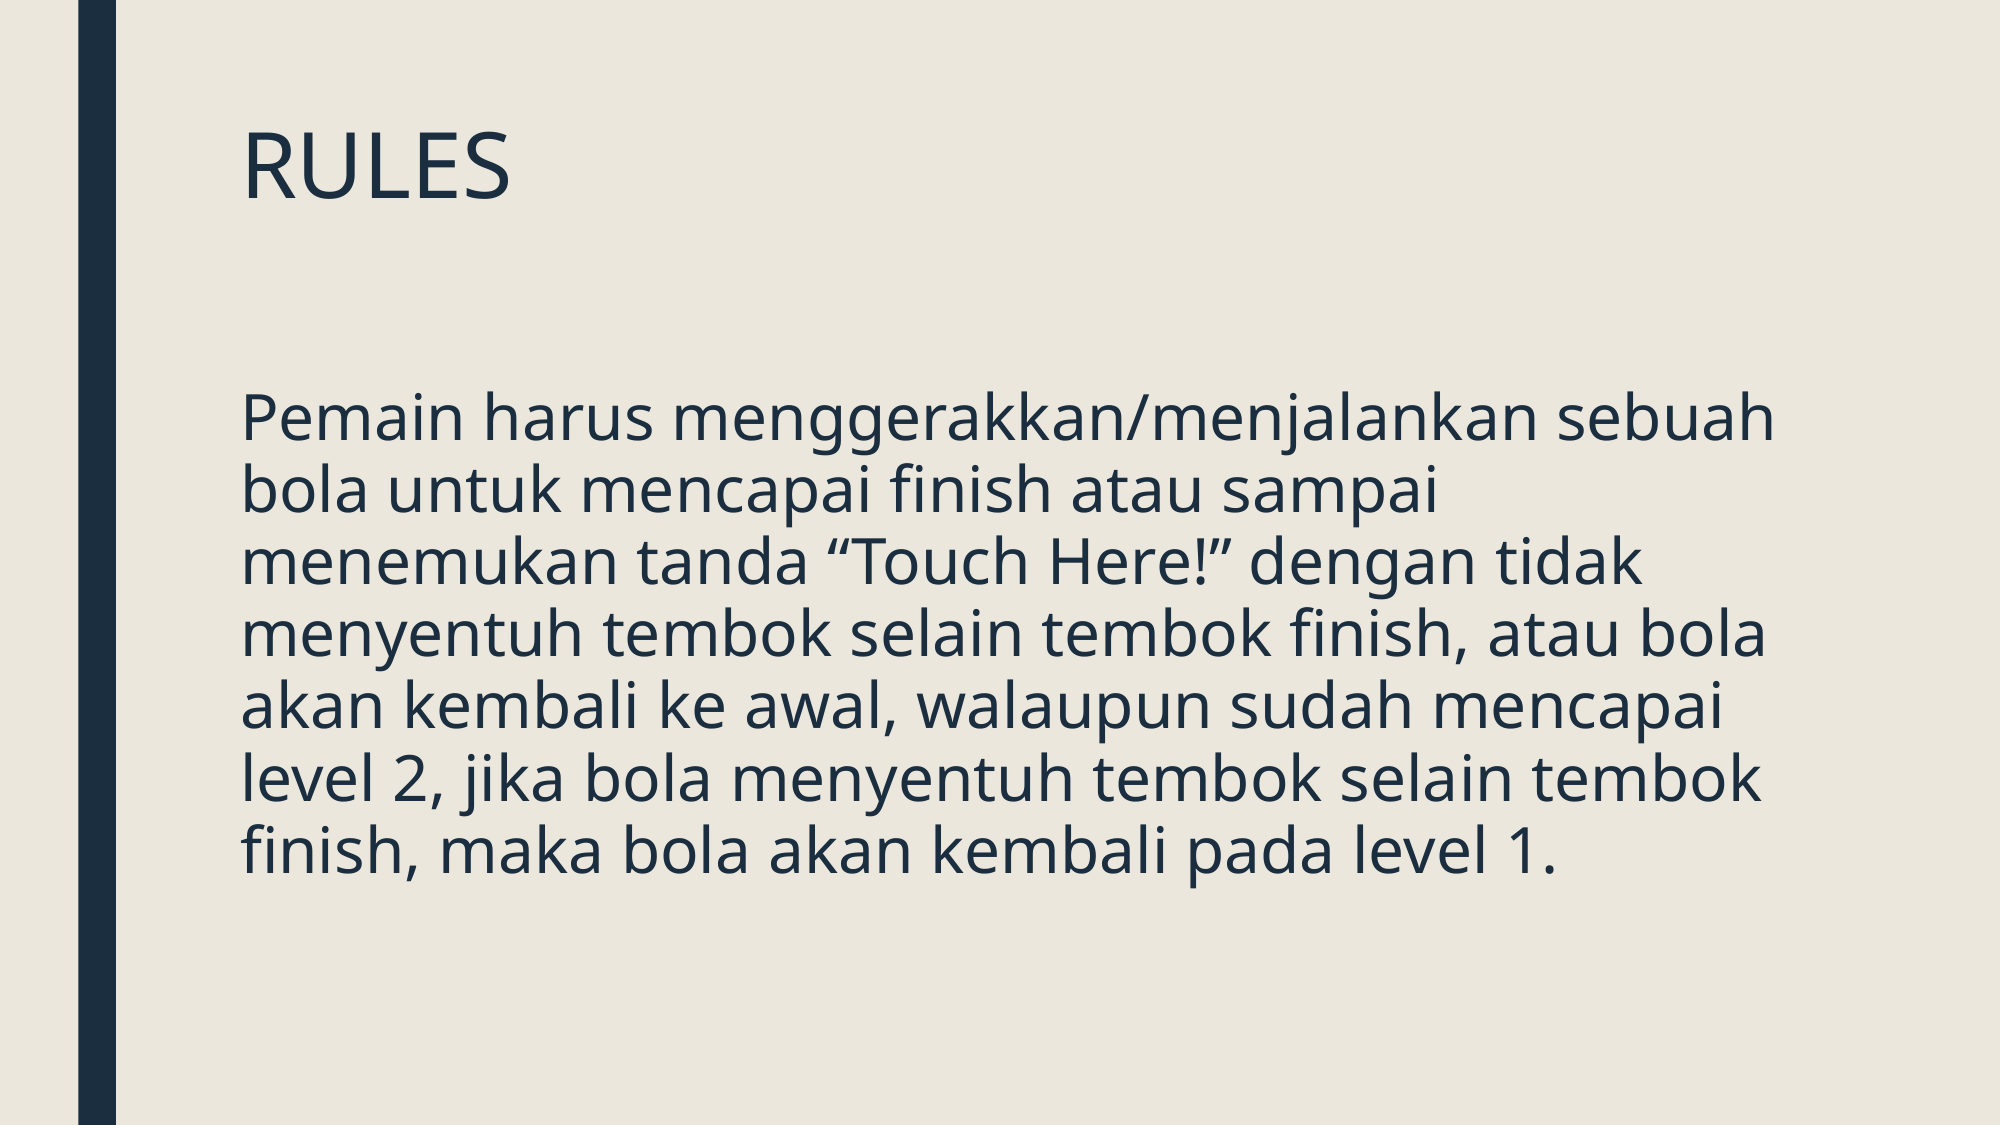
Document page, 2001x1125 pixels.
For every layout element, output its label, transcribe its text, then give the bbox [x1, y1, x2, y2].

list Pemain harus menggerakkan/menjalankan sebuah bola untuk mencapai finish atau sampai menemukan tanda “Touch Here!” dengan tidak menyentuh tembok selain tembok finish, atau bola akan kembali ke awal, walaupun sudah mencapai level 2, jika bola menyentuh tembok selain tembok finish, maka bola akan kembali pada level 1. [225, 375, 1800, 963]
title RULES [225, 112, 1800, 357]
